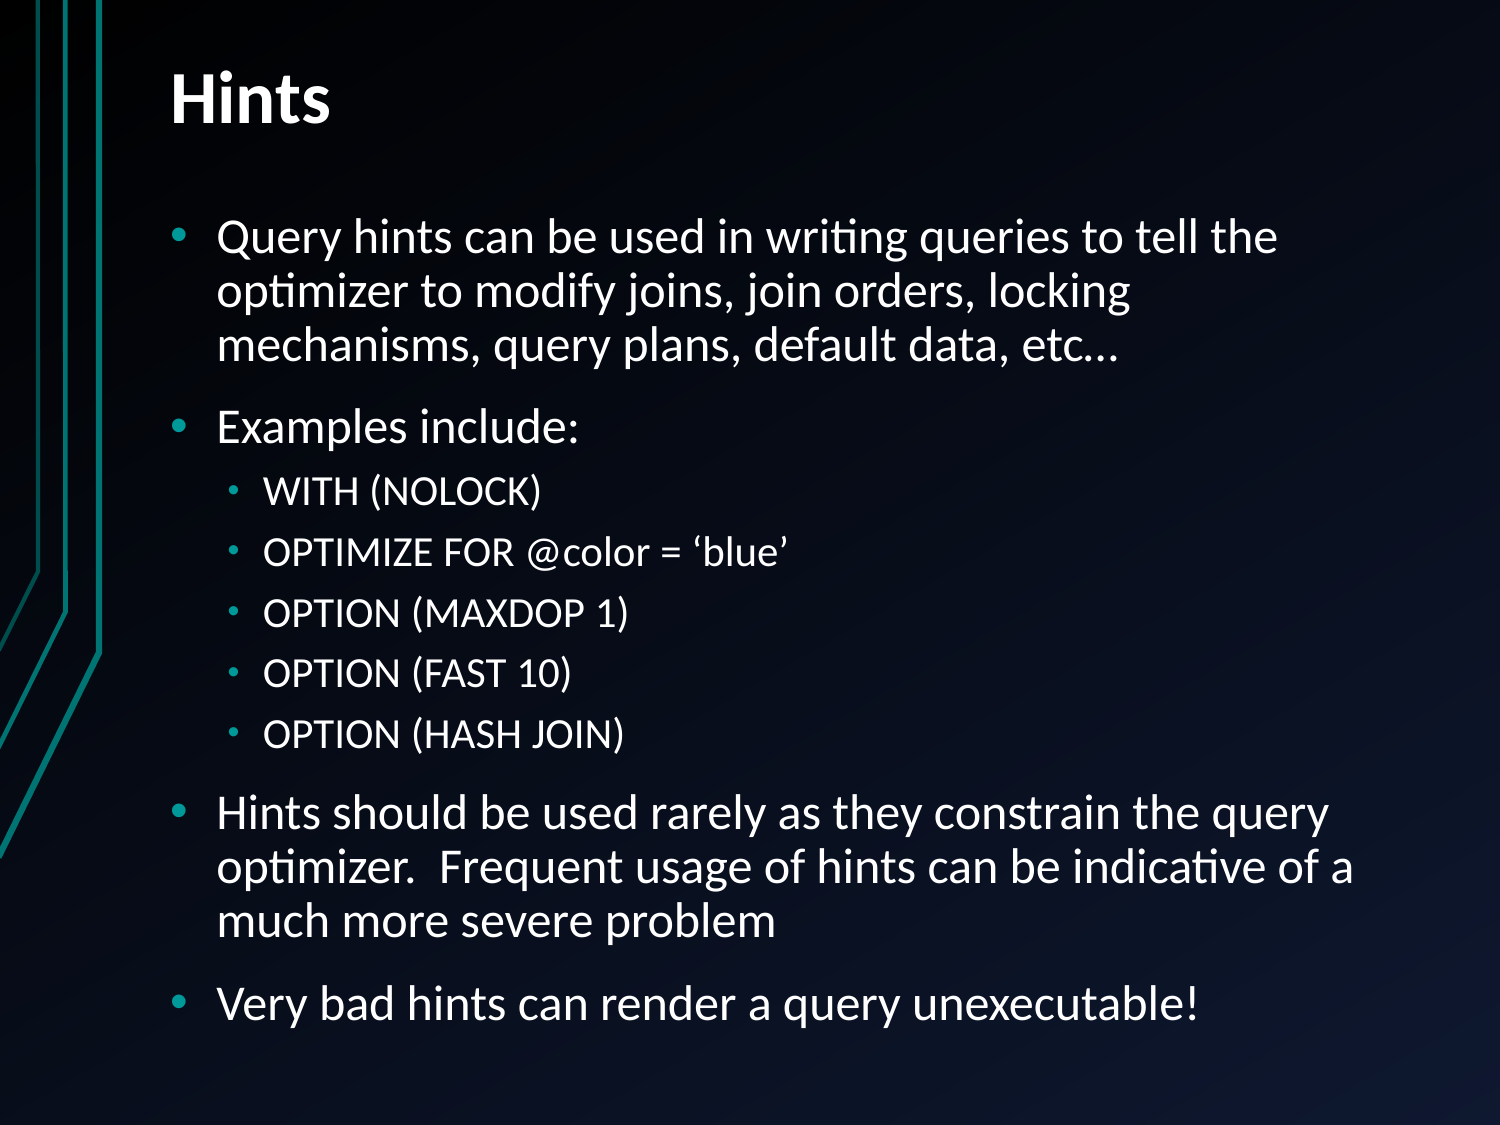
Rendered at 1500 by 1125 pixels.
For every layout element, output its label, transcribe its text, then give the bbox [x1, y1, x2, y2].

title Hints [150, 45, 1425, 150]
list Query hints can be used in writing queries to tell the optimizer to modify joins, join orders, locking mechanisms, query plans, default data, etc… Examples include: WITH (NOLOCK) OPTIMIZE FOR @color = ‘blue’ OPTION (MAXDOP 1) OPTION (FAST 10) OPTION (HASH JOIN) Hints should be used rarely as they constrain the query optimizer. Frequent usage of hints can be indicative of a much more severe problem Very bad hints can render a query unexecutable! [150, 200, 1425, 1050]
